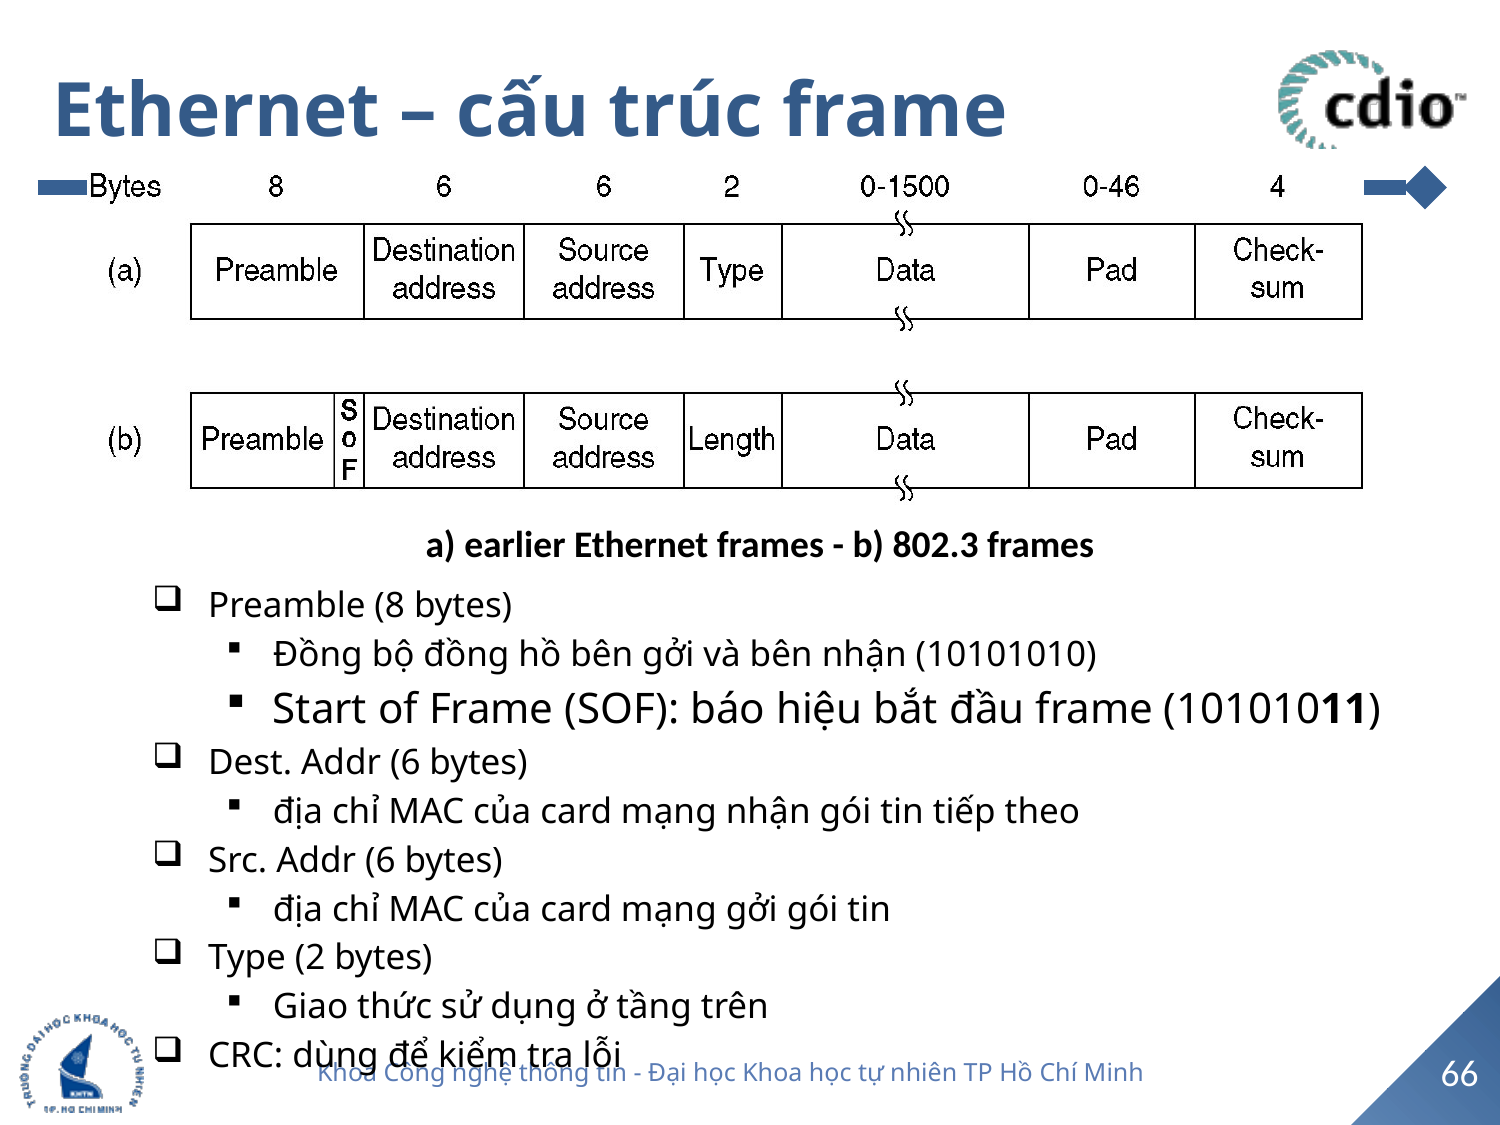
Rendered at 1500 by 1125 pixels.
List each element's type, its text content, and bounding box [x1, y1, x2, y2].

slide_number 66 [1419, 1041, 1500, 1102]
text_box a) earlier Ethernet frames - b) 802.3 frames [410, 513, 1111, 618]
list Preamble (8 bytes) Đồng bộ đồng hồ bên gởi và bên nhận (10101010) Start of Frame (SOF): báo hiệu bắt đầu frame (10101011) Dest. Addr (6 bytes) địa chỉ MAC của card mạng nhận gói tin tiếp theo Src. Addr (6 bytes) địa chỉ MAC của card mạng gởi gói tin Type (2 bytes) Giao thức sử dụng ở tầng trên CRC: dùng để kiểm tra lỗi [137, 575, 1400, 1100]
footer Khoa Công nghệ thông tin - Đại học Khoa học tự nhiên TP Hồ Chí Minh [187, 1043, 1275, 1104]
title Ethernet – cấu trúc frame [37, 12, 1473, 200]
picture [18, 1014, 144, 1113]
picture [87, 149, 1364, 505]
